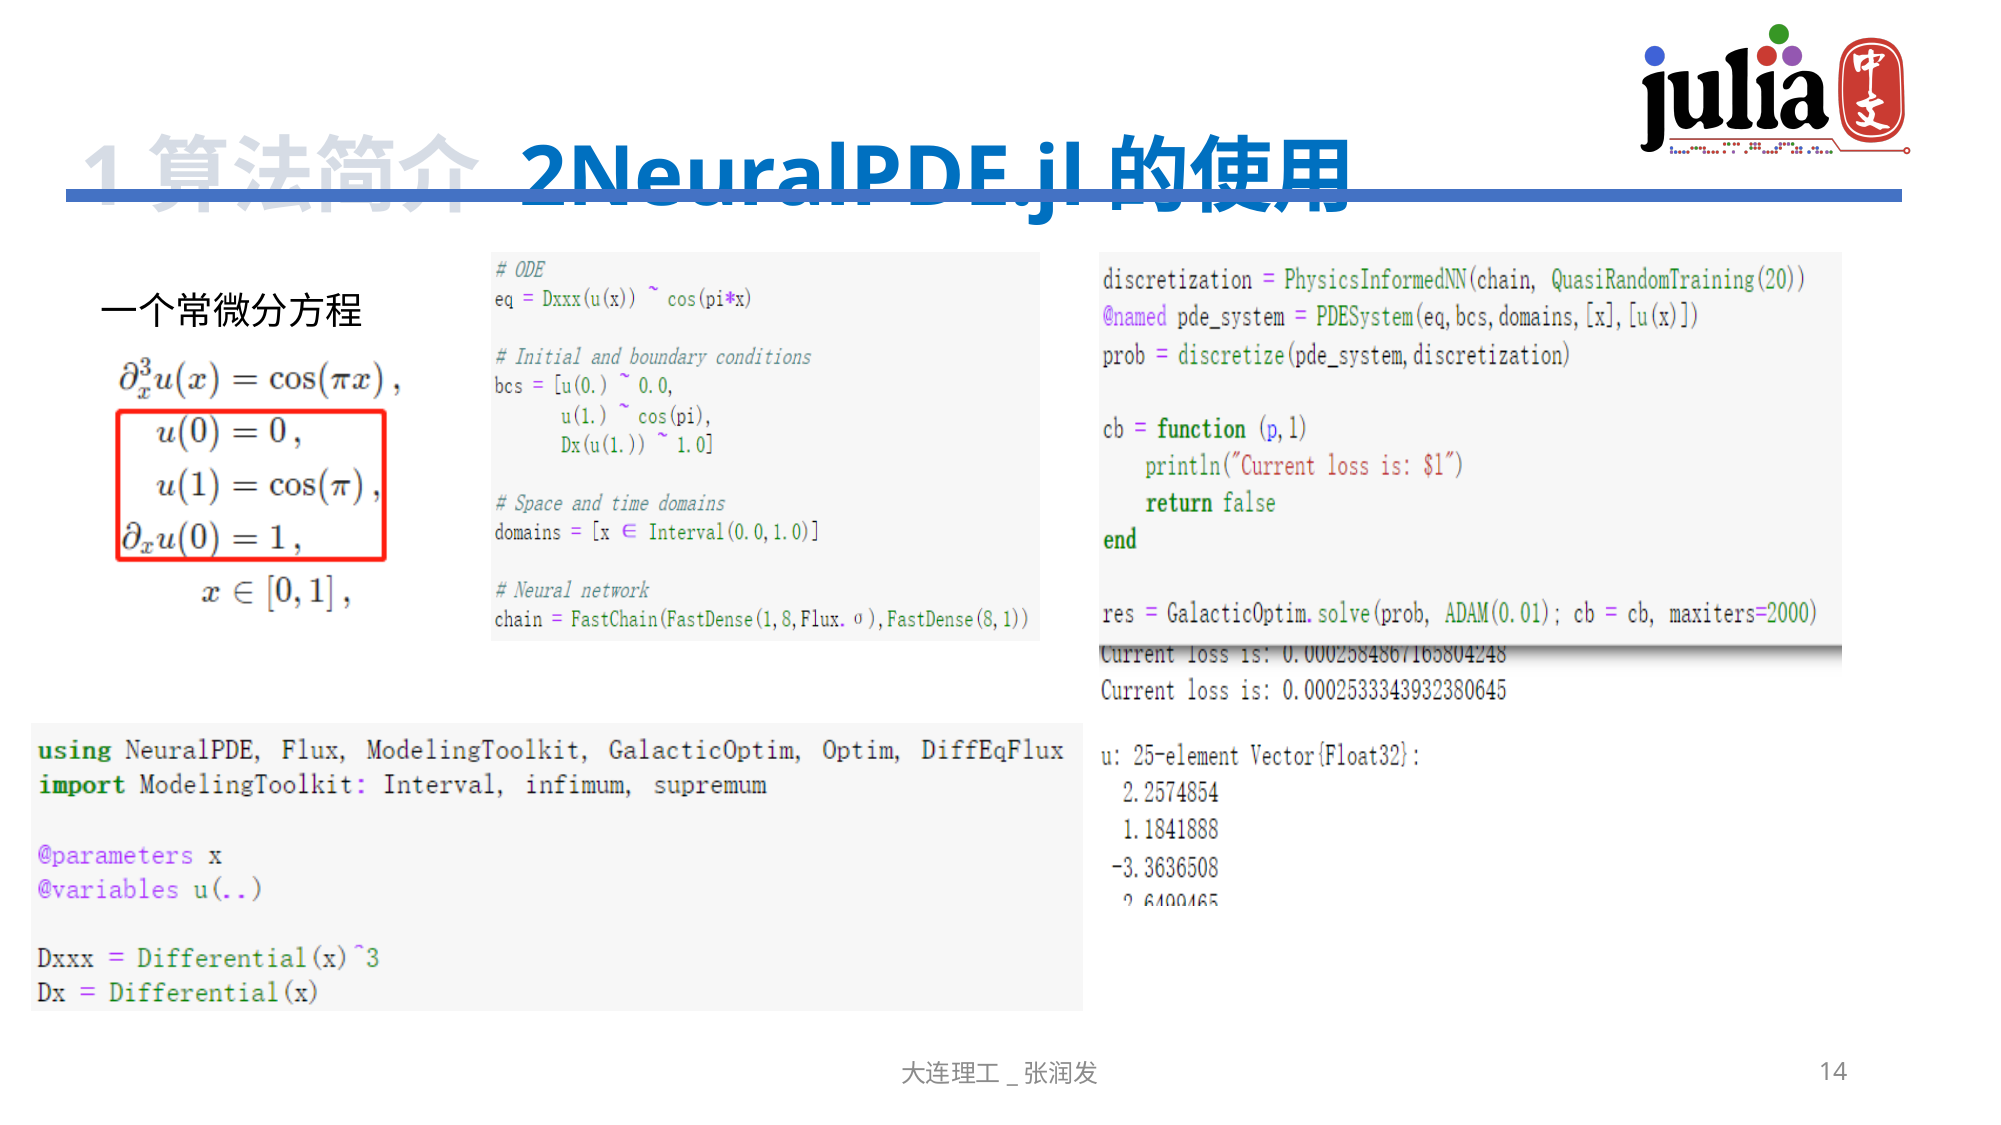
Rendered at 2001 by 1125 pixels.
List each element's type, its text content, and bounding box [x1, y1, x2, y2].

picture [491, 252, 1040, 641]
picture [31, 723, 1083, 1011]
picture [1638, 22, 1911, 158]
picture [84, 330, 432, 647]
text_box 1算法简介 2NeuralPDE.jl的使用 [65, 64, 1582, 189]
footer 大连理工_张润发 [662, 1042, 1338, 1103]
text_box 一个常微分方程 [86, 279, 384, 330]
picture [1099, 252, 1843, 906]
slide_number 14 [1412, 1042, 1863, 1103]
text_box 1算法简介 2NeuralPDE.jl的使用 [65, 196, 1582, 230]
